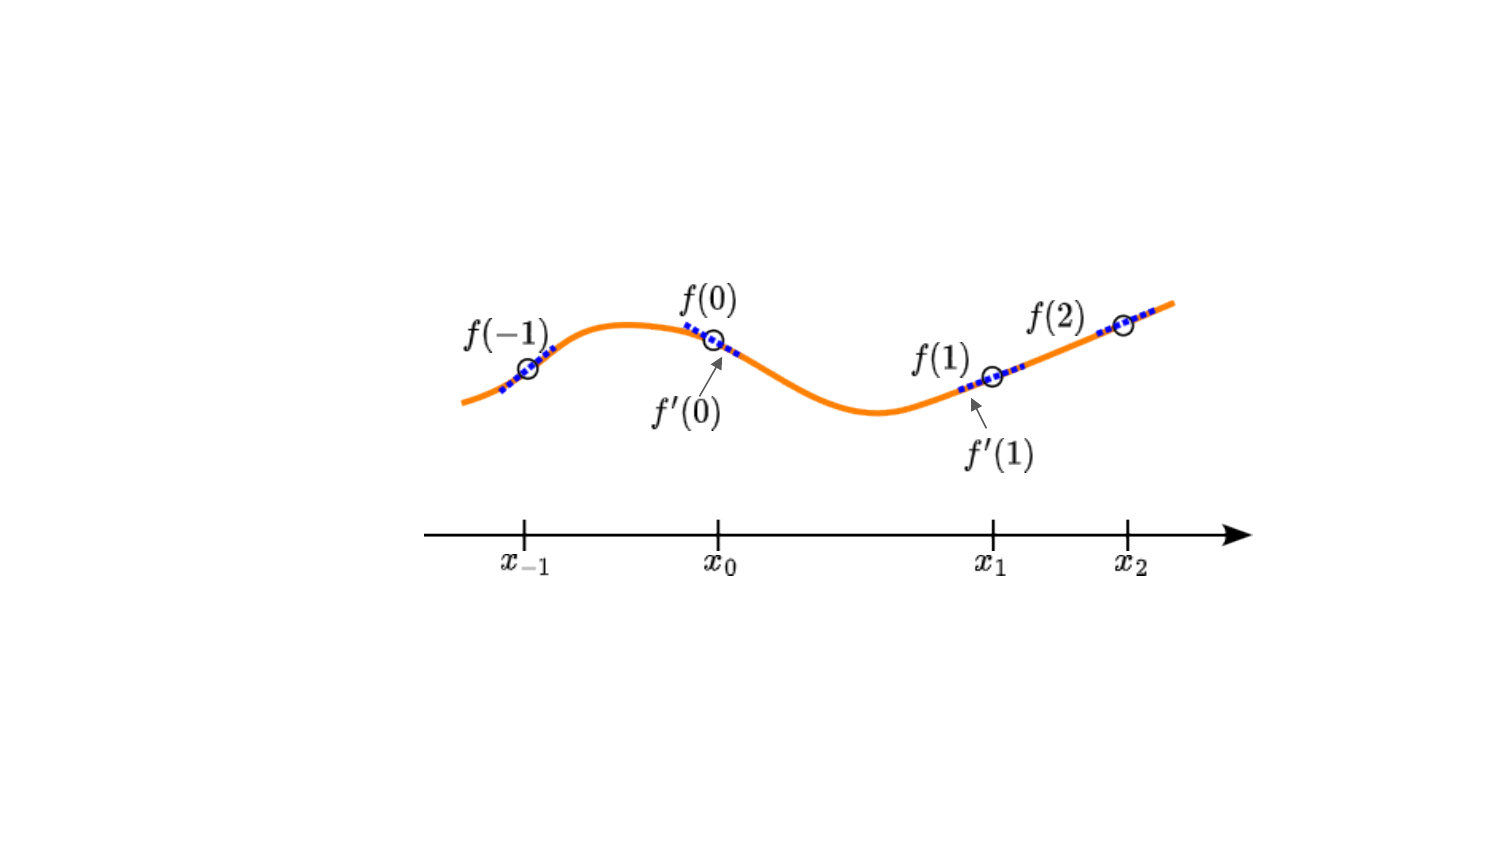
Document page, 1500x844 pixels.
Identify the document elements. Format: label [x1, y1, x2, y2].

picture [1114, 554, 1150, 576]
picture [703, 554, 739, 576]
picture [500, 553, 553, 577]
picture [973, 554, 1009, 576]
picture [423, 283, 1253, 552]
text_box [970, 397, 987, 429]
text_box [699, 356, 723, 395]
